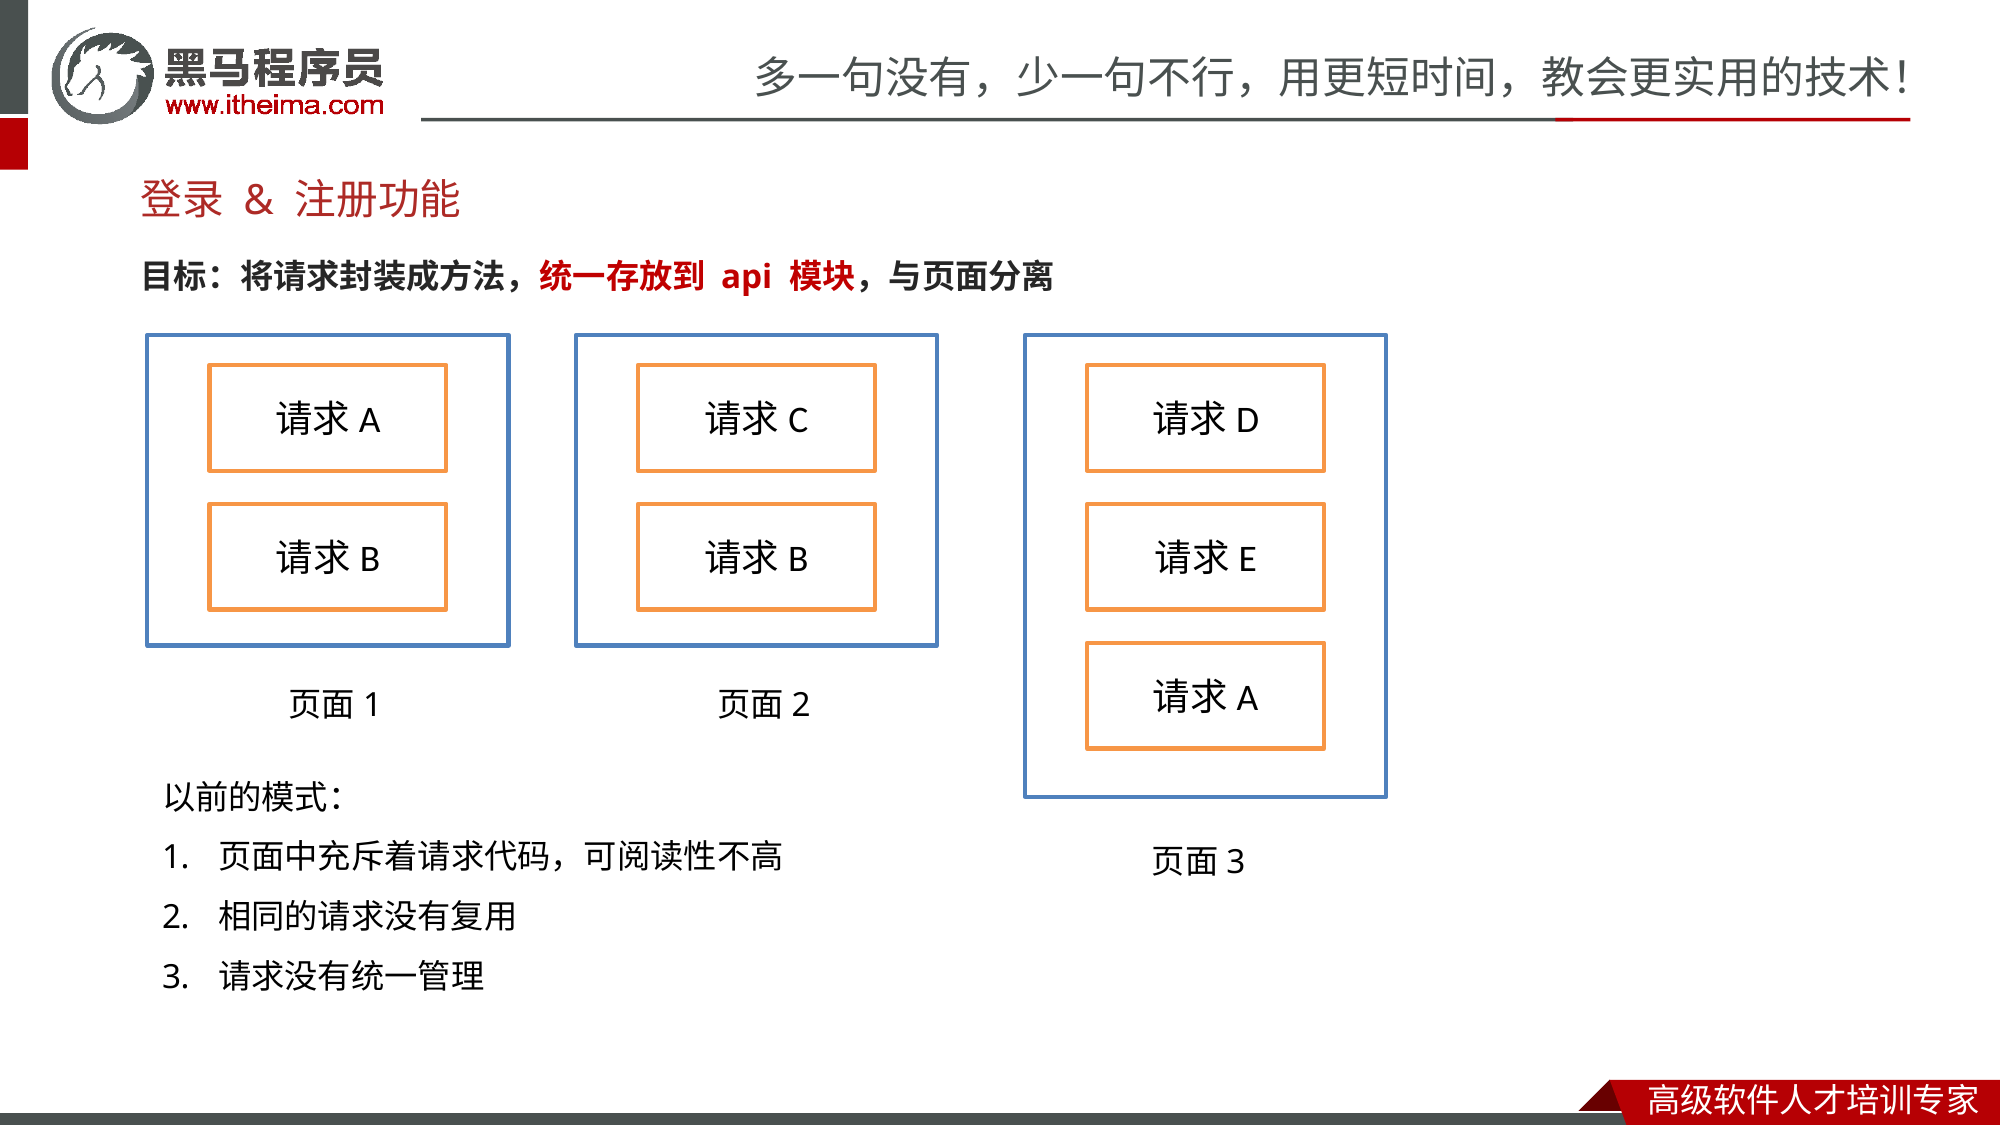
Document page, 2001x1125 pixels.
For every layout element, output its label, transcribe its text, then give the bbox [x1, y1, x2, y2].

text_box 页面1 [273, 655, 460, 730]
text_box [1023, 333, 1388, 799]
picture [50, 26, 384, 125]
text_box 请求A [1085, 641, 1326, 751]
text_box 请求B [207, 502, 448, 612]
text_box 请求D [1085, 363, 1326, 473]
text_box 请求E [1085, 502, 1326, 612]
text_box 请求A [207, 363, 448, 473]
text_box 请求B [636, 502, 877, 612]
text_box 页面3 [1137, 812, 1310, 888]
text_box 以前的模式： 页面中充斥着请求代码，可阅读性不高 相同的请求没有复用 请求没有统一管理 [147, 748, 917, 1003]
text_box 请求C [636, 363, 877, 473]
text_box 页面2 [702, 655, 875, 730]
text_box [574, 333, 939, 648]
title 登录 & 注册功能 [125, 155, 757, 241]
text_box [145, 333, 511, 648]
